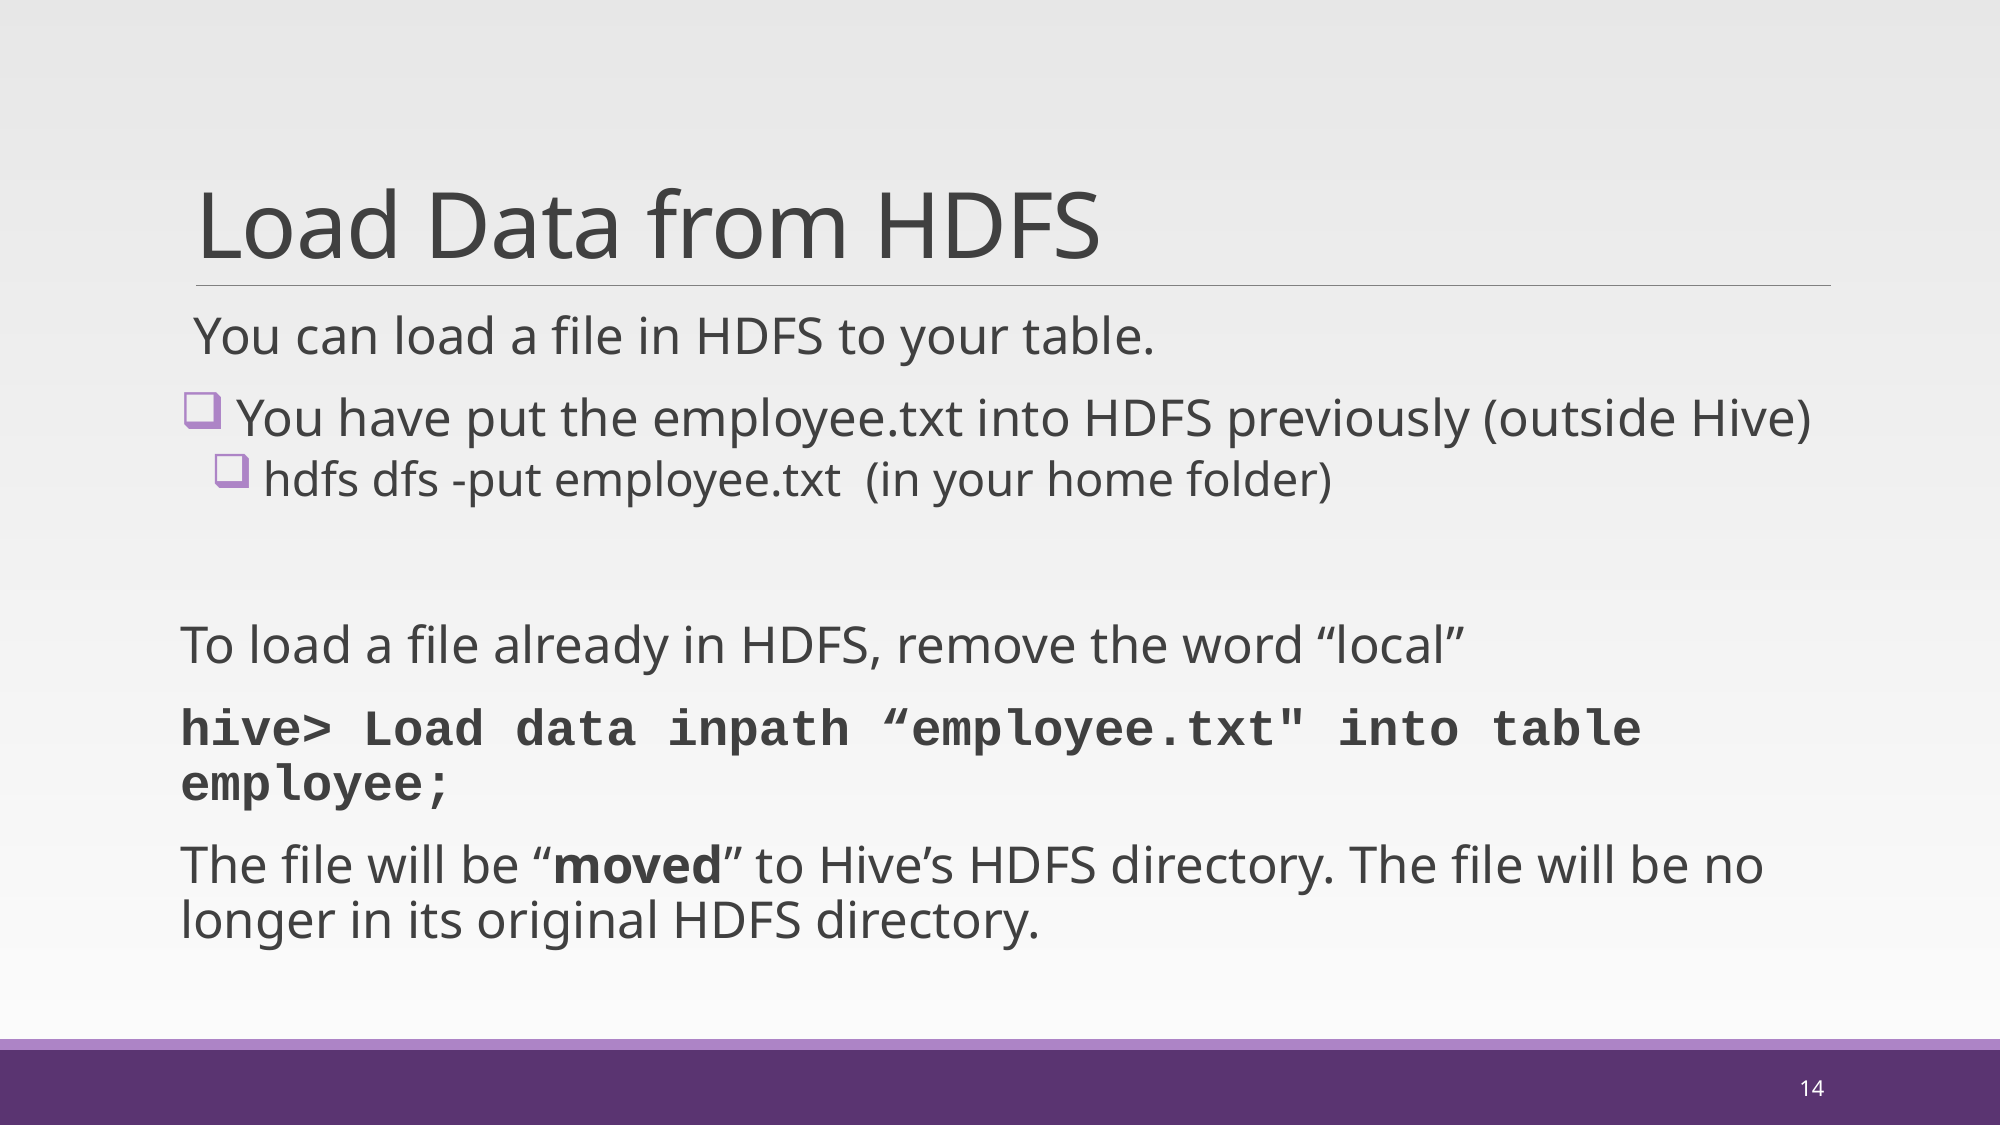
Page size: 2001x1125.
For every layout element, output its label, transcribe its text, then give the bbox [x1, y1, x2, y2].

slide_number 14 [1624, 1059, 1840, 1120]
list You can load a file in HDFS to your table. You have put the employee.txt into HDFS previously (outside Hive) hdfs dfs -put employee.txt (in your home folder) To load a file already in HDFS, remove the word “local” hive> Load data inpath “employee.txt" into table employee; The file will be “moved” to Hive’s HDFS directory. The file will be no longer in its original HDFS directory. [180, 302, 1923, 963]
title Load Data from HDFS [180, 47, 1830, 285]
